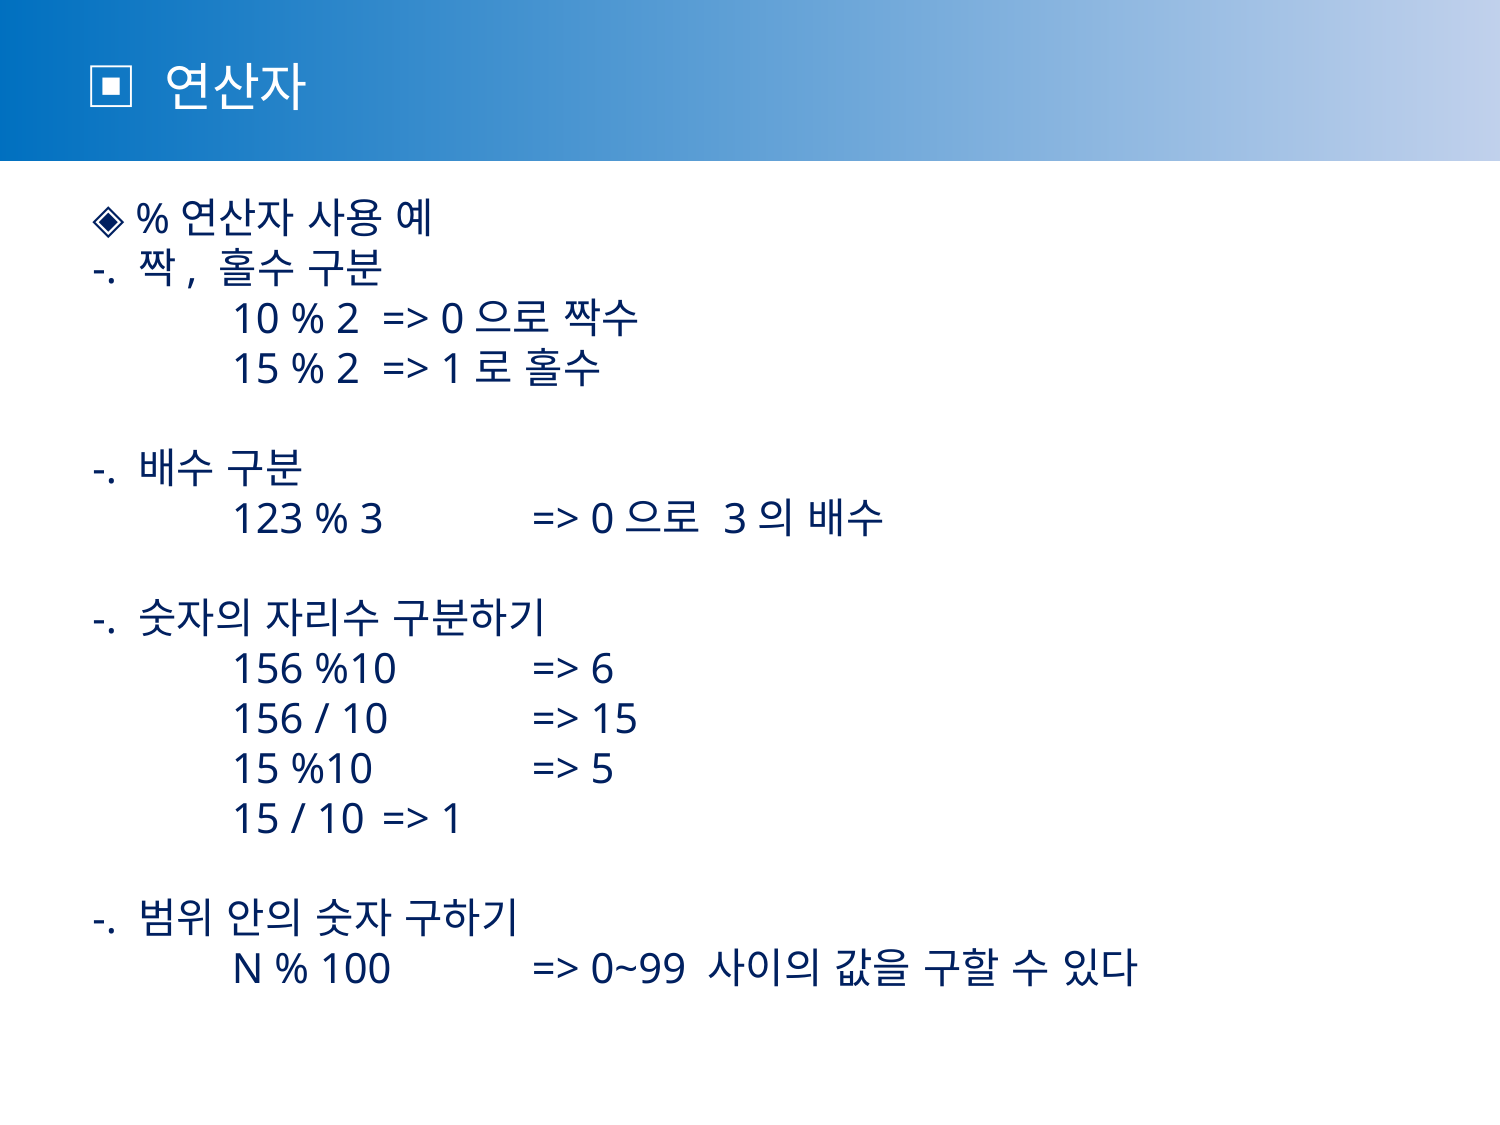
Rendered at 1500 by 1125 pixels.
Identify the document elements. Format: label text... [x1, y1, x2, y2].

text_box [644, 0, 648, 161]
text_box ◈ 예제 [668, 0, 672, 161]
text_box ▣ 연산자 [70, 47, 323, 125]
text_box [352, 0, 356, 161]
text_box [410, 0, 414, 161]
text_box ◈ %연산자 사용 예 -. 짝, 홀수 구분 10 % 2 => 0으로 짝수 15 % 2 => 1로 홀수 -. 배수 구분 123 % 3 => 0으로 3의 배수 -. 숫자의 자리수 구분하기 156 %10 => 6 156 / 10 => 15 15 %10 => 5 15 / 10 => 1 -. 범위 안의 숫자 구하기 N % 100 => 0~99 사이의 값을 구할 수 있다 [67, 184, 1424, 1050]
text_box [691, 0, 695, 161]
